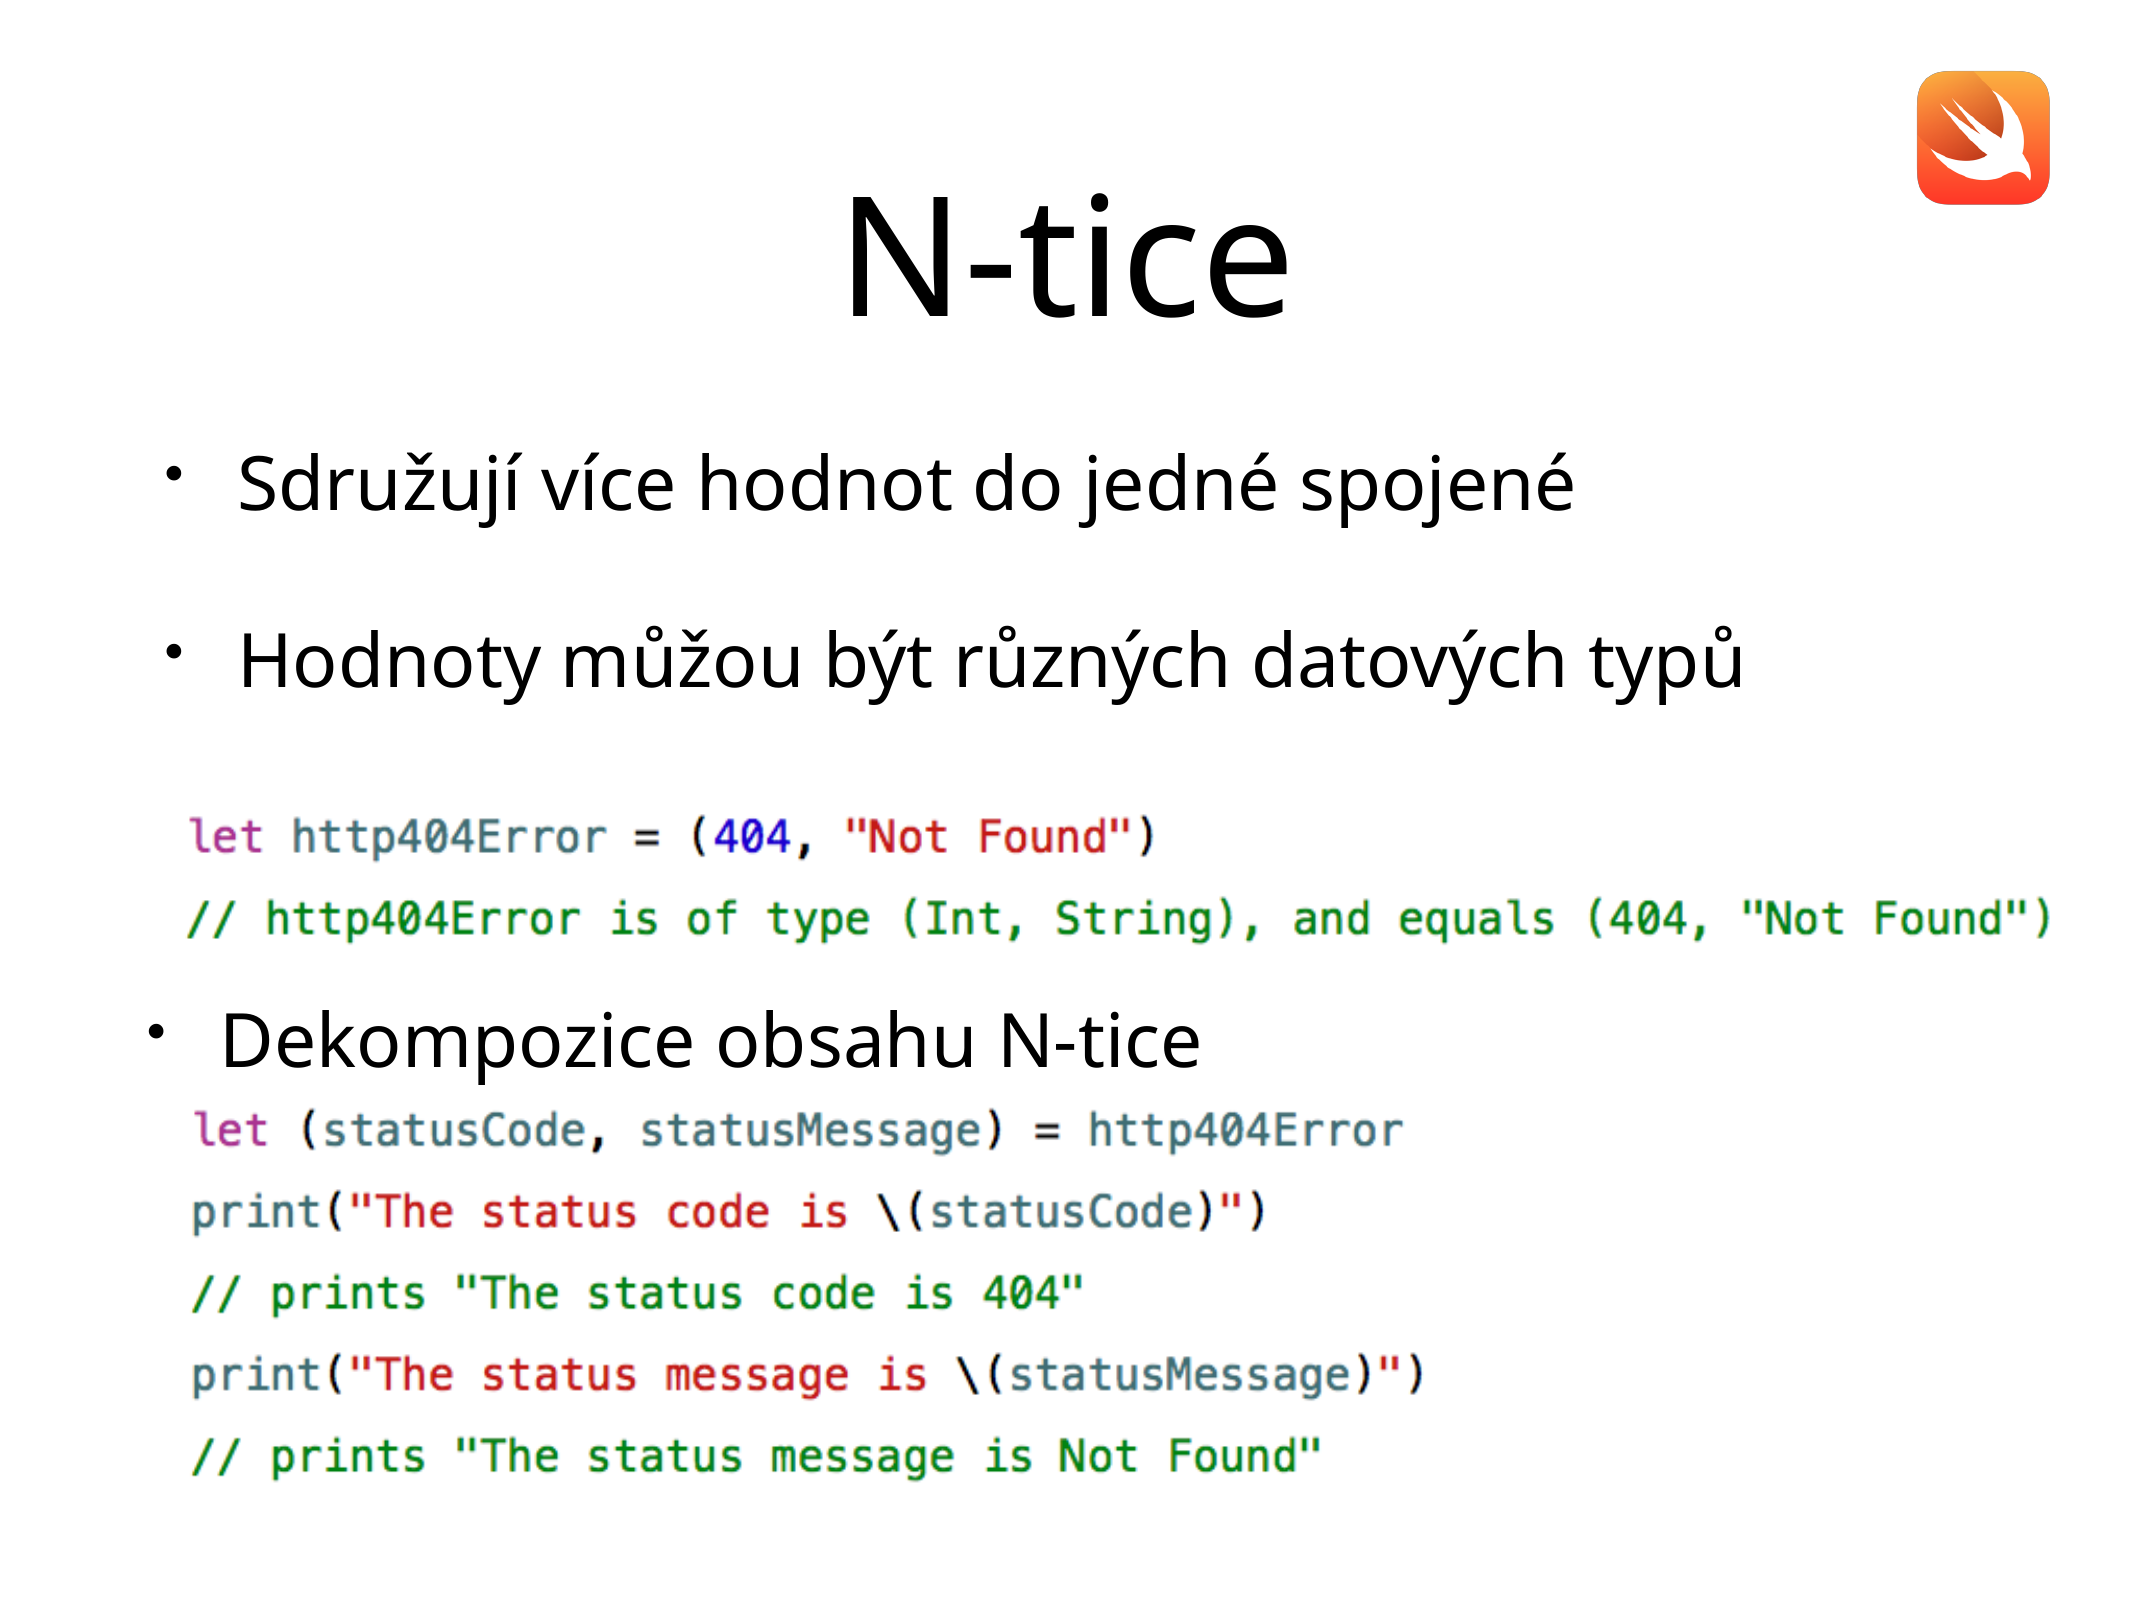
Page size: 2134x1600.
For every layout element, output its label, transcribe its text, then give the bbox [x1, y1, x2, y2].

text_box Dekompozice obsahu N-tice [138, 984, 1212, 1091]
picture [159, 790, 2079, 983]
picture [168, 1092, 1453, 1516]
picture [1916, 70, 2050, 205]
list Sdružují více hodnot do jedné spojené Hodnoty můžou být různých datových typů [155, 426, 1978, 758]
title N-tice [155, 72, 1978, 426]
